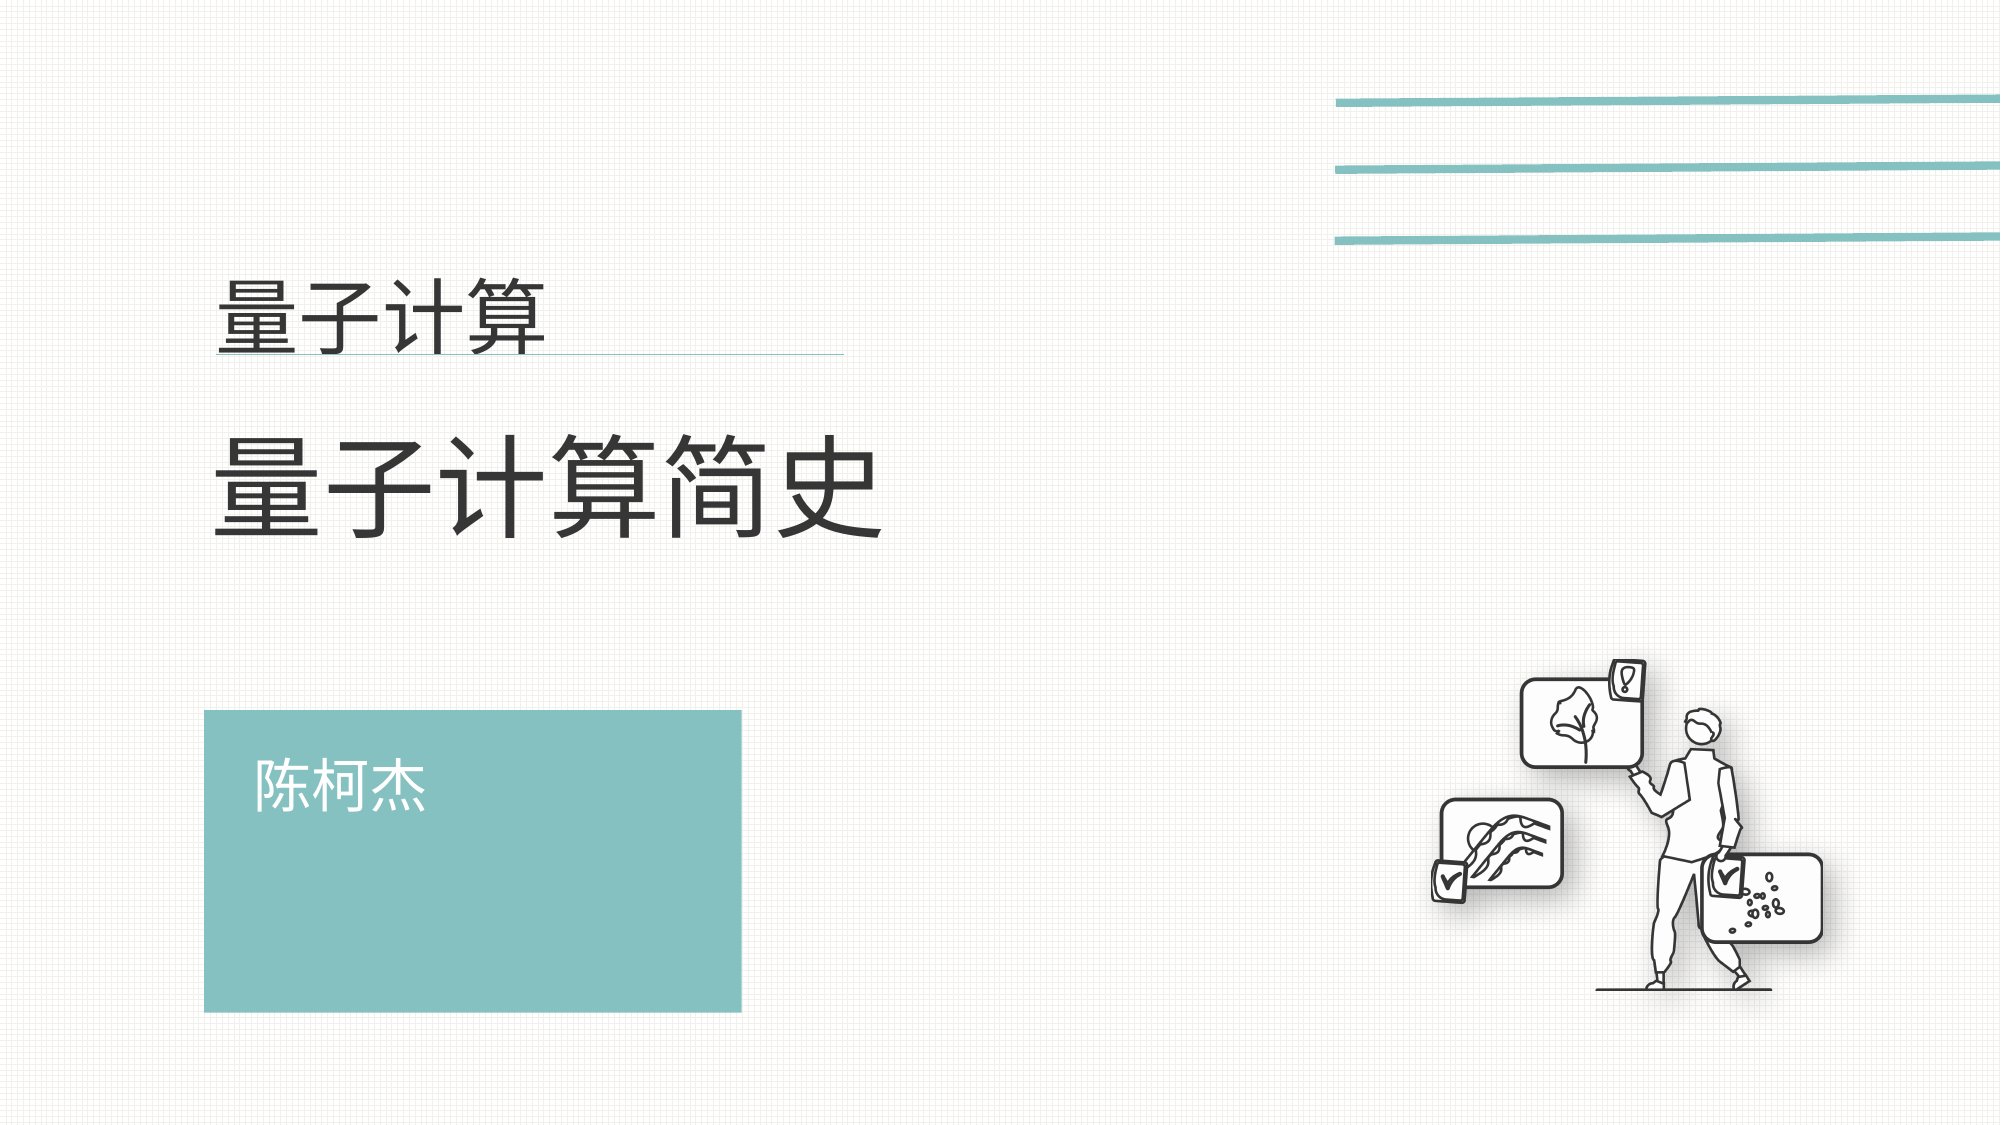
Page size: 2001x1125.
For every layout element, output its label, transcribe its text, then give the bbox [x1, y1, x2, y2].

text_box 陈柯杰 [238, 741, 574, 827]
text_box [203, 709, 743, 1014]
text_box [1331, 26, 2000, 312]
picture [1431, 659, 1823, 991]
text_box 量子计算 [201, 207, 1378, 373]
text_box 量子计算简史 [195, 342, 1779, 560]
